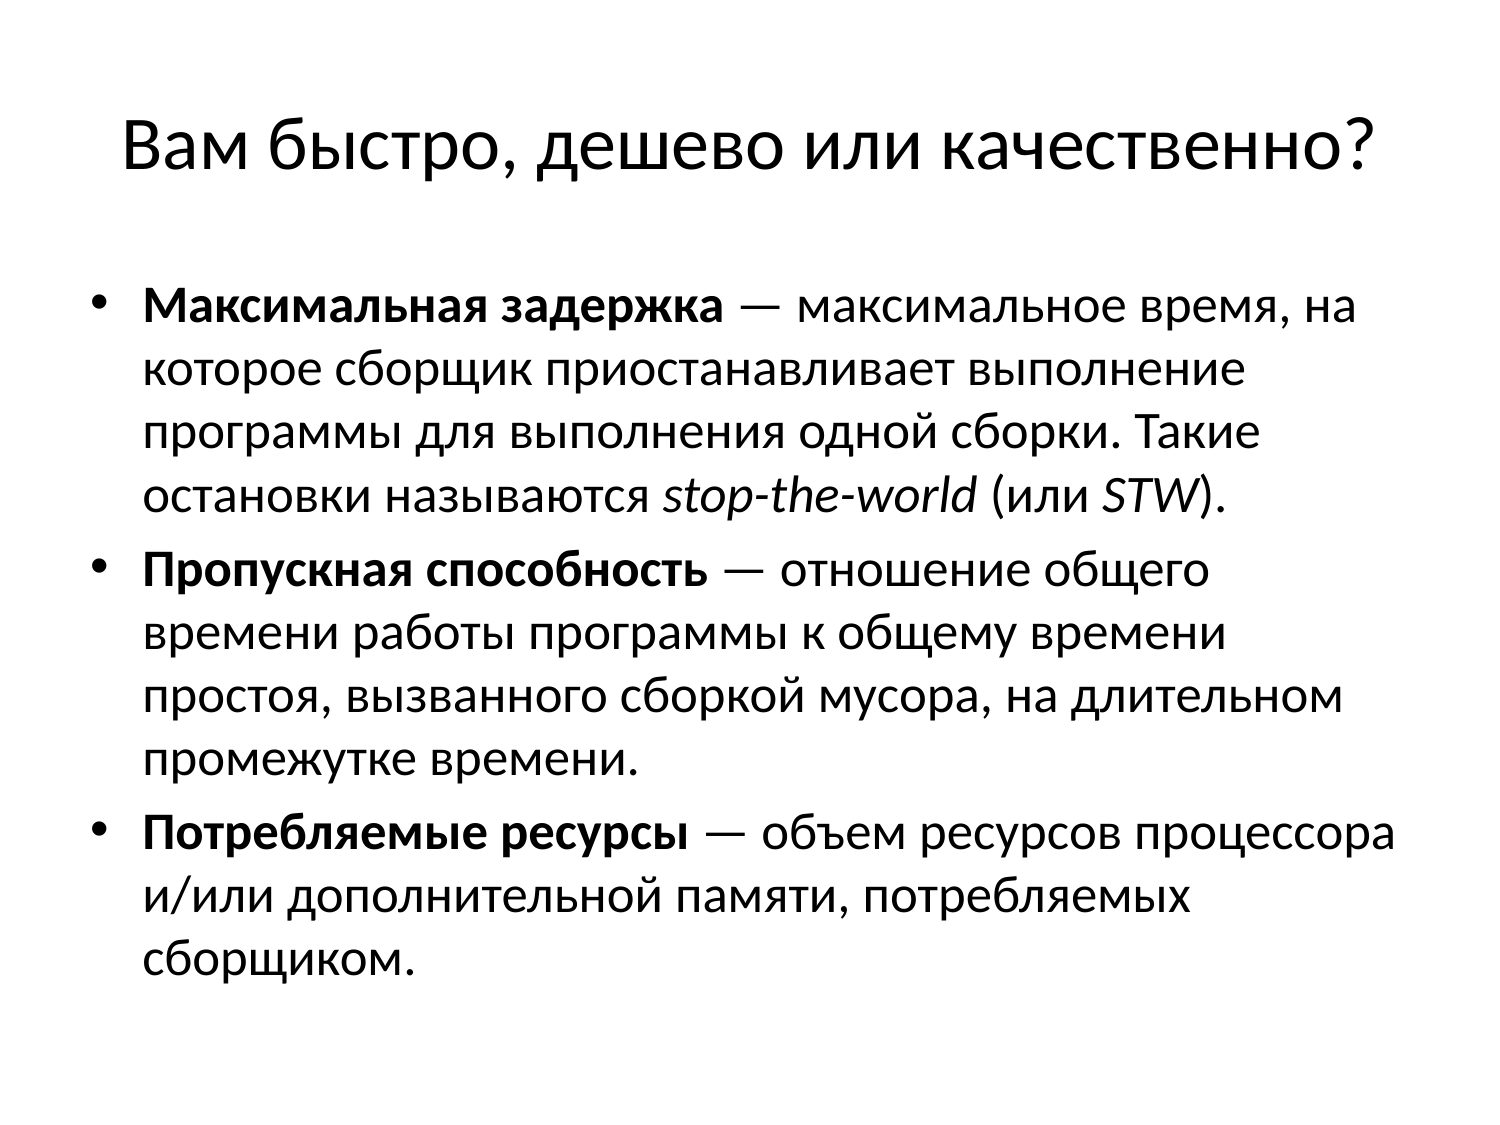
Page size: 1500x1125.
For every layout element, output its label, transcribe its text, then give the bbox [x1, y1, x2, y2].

list Максимальная задержка — максимальное время, на которое сборщик приостанавливает выполнение программы для выполнения одной сборки. Такие остановки называются stop-the-world (или STW). Пропускная способность — отношение общего времени работы программы к общему времени простоя, вызванного сборкой мусора, на длительном промежутке времени. Потребляемые ресурсы — объем ресурсов процессора и/или дополнительной памяти, потребляемых сборщиком. [75, 262, 1425, 1005]
title Вам быстро, дешево или качественно? [75, 45, 1425, 233]
